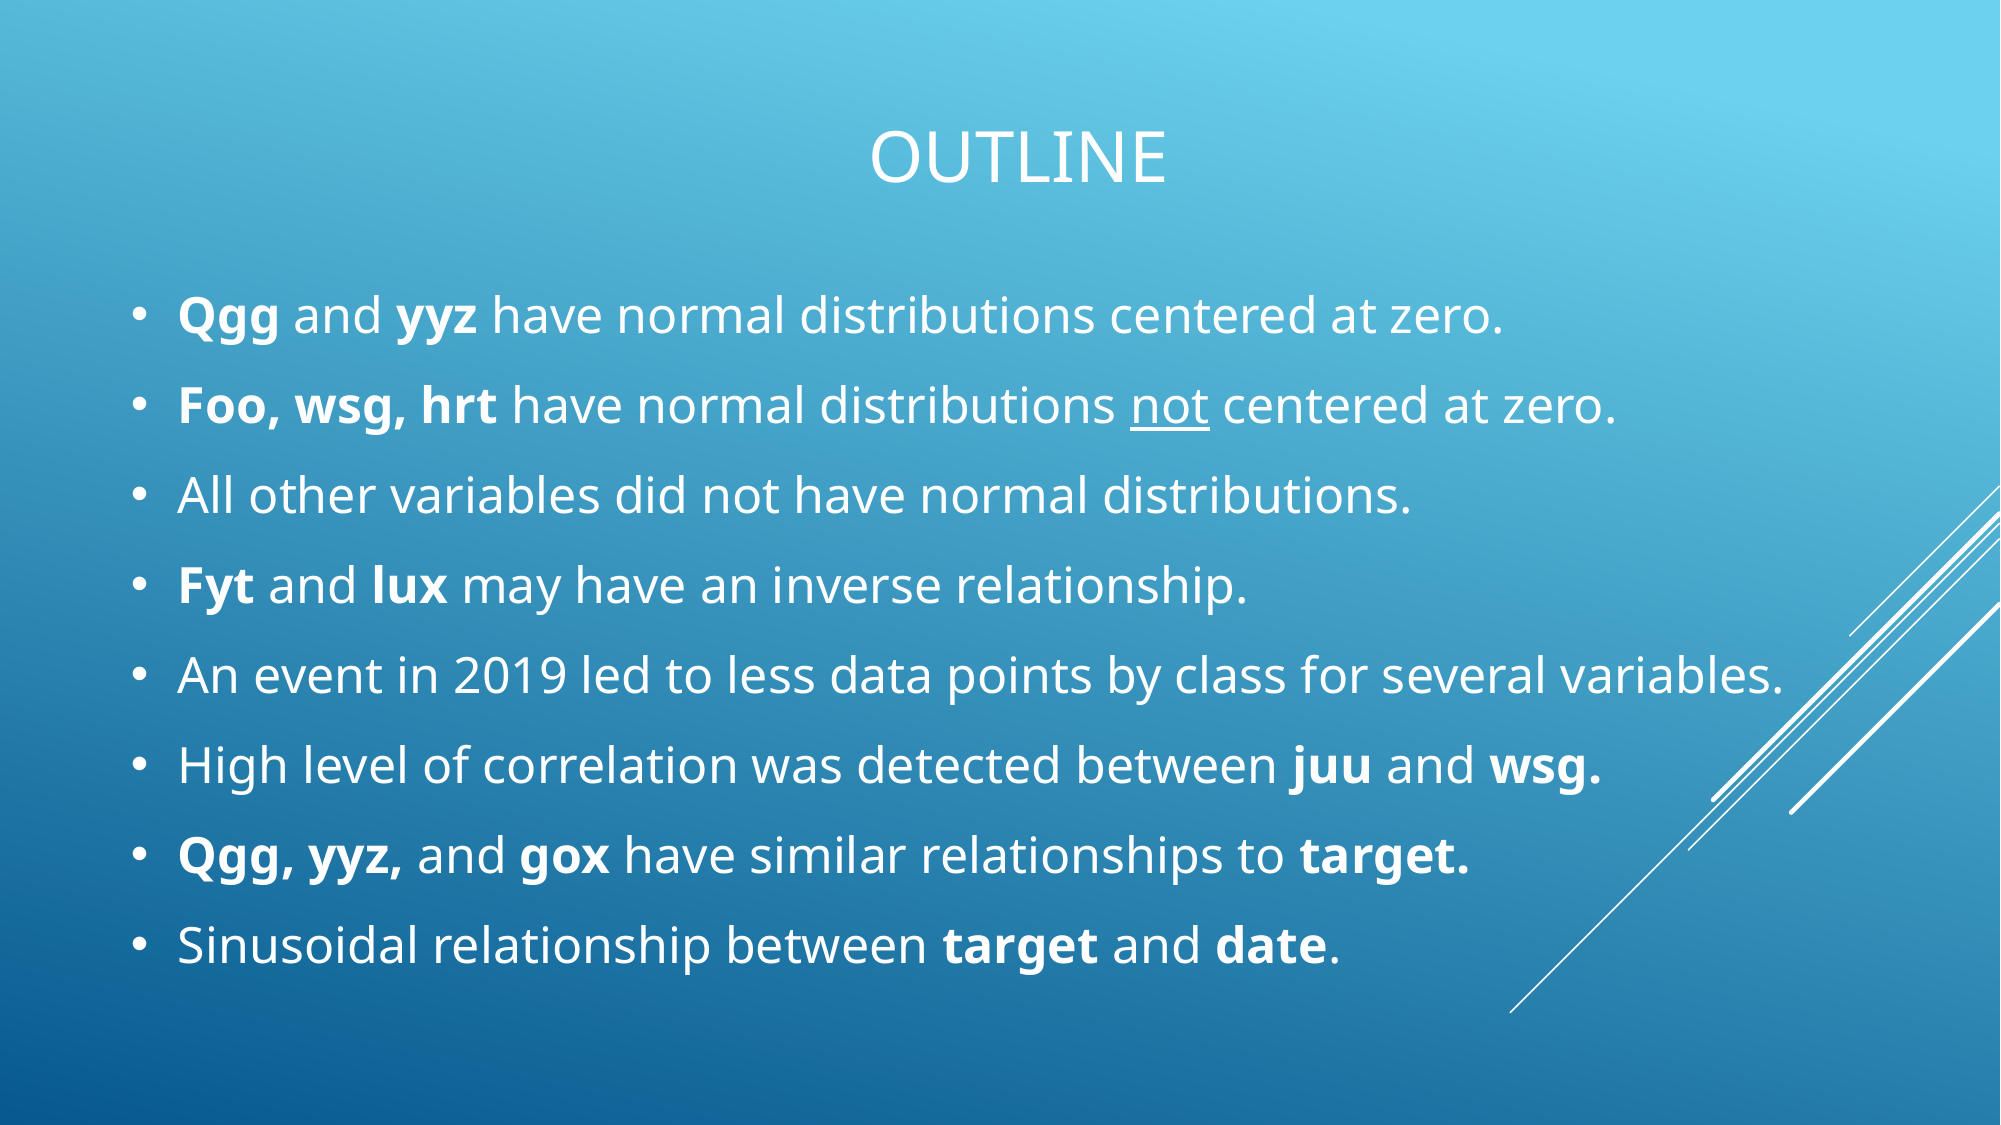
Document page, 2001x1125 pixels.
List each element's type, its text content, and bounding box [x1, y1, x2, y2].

text_box OUTLINE [100, 0, 1937, 308]
text_box Qgg and yyz have normal distributions centered at zero. Foo, wsg, hrt have normal distributions not centered at zero. All other variables did not have normal distributions. Fyt and lux may have an inverse relationship. An event in 2019 led to less data points by class for several variables. High level of correlation was detected between juu and wsg. Qgg, yyz, and gox have similar relationships to target. Sinusoidal relationship between target and date. [116, 246, 1884, 1125]
